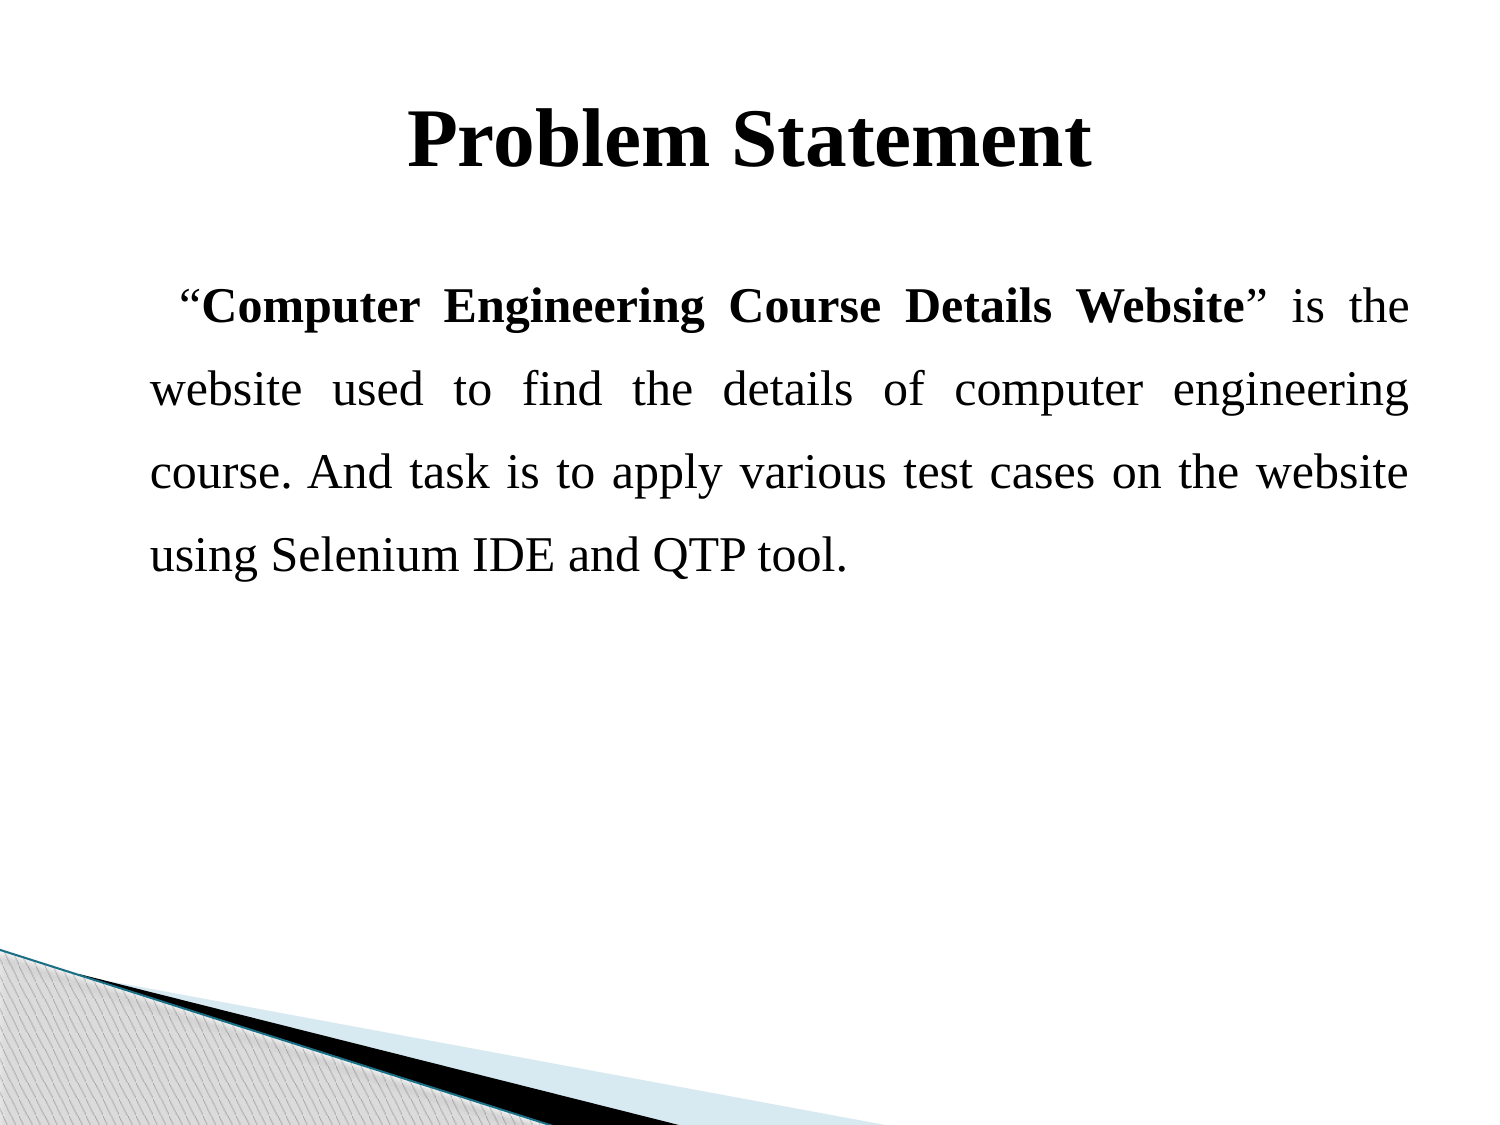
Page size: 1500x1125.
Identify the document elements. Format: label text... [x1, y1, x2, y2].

title Problem Statement [75, 45, 1425, 233]
list “Computer Engineering Course Details Website” is the website used to find the details of computer engineering course. And task is to apply various test cases on the website using Selenium IDE and QTP tool. [75, 243, 1425, 986]
